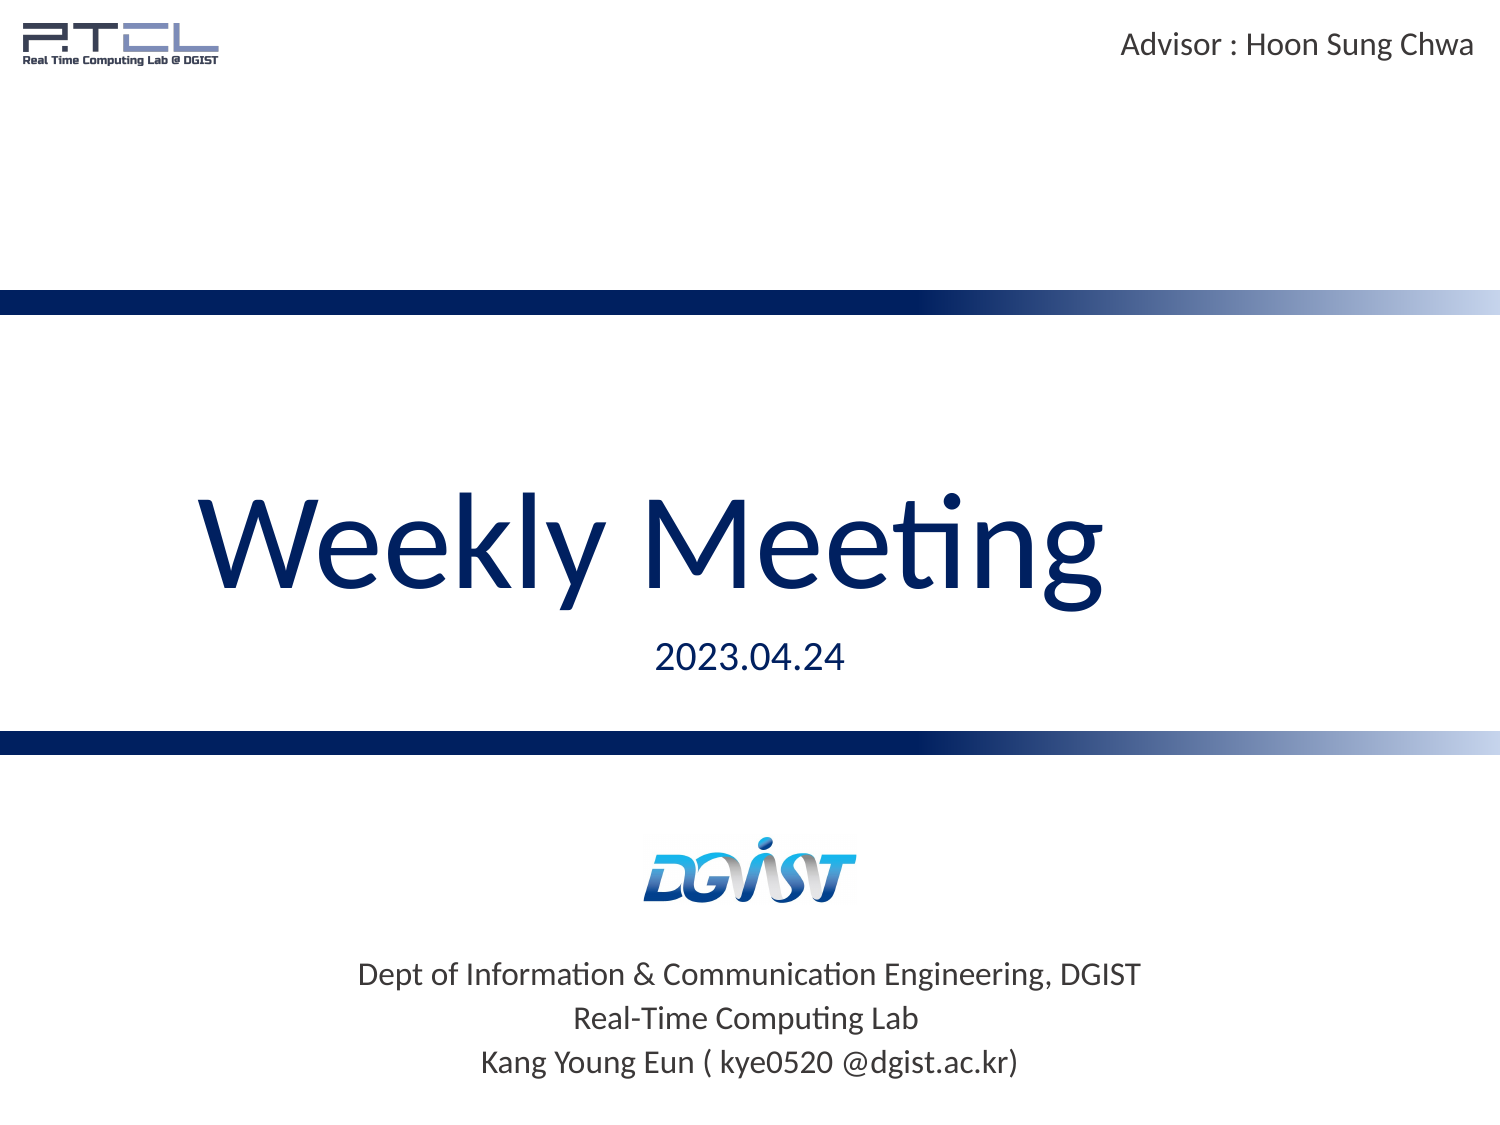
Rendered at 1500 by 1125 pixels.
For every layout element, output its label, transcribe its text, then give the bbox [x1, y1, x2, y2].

text_box Dept of Information & Communication Engineering, DGIST Real-Time Computing Lab Kang Young Eun ( kye0520 @dgist.ac.kr) [277, 940, 1223, 1088]
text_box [0, 290, 1500, 755]
text_box Advisor : Hoon Sung Chwa [739, 11, 1490, 70]
picture [20, 23, 223, 66]
picture [643, 834, 857, 905]
